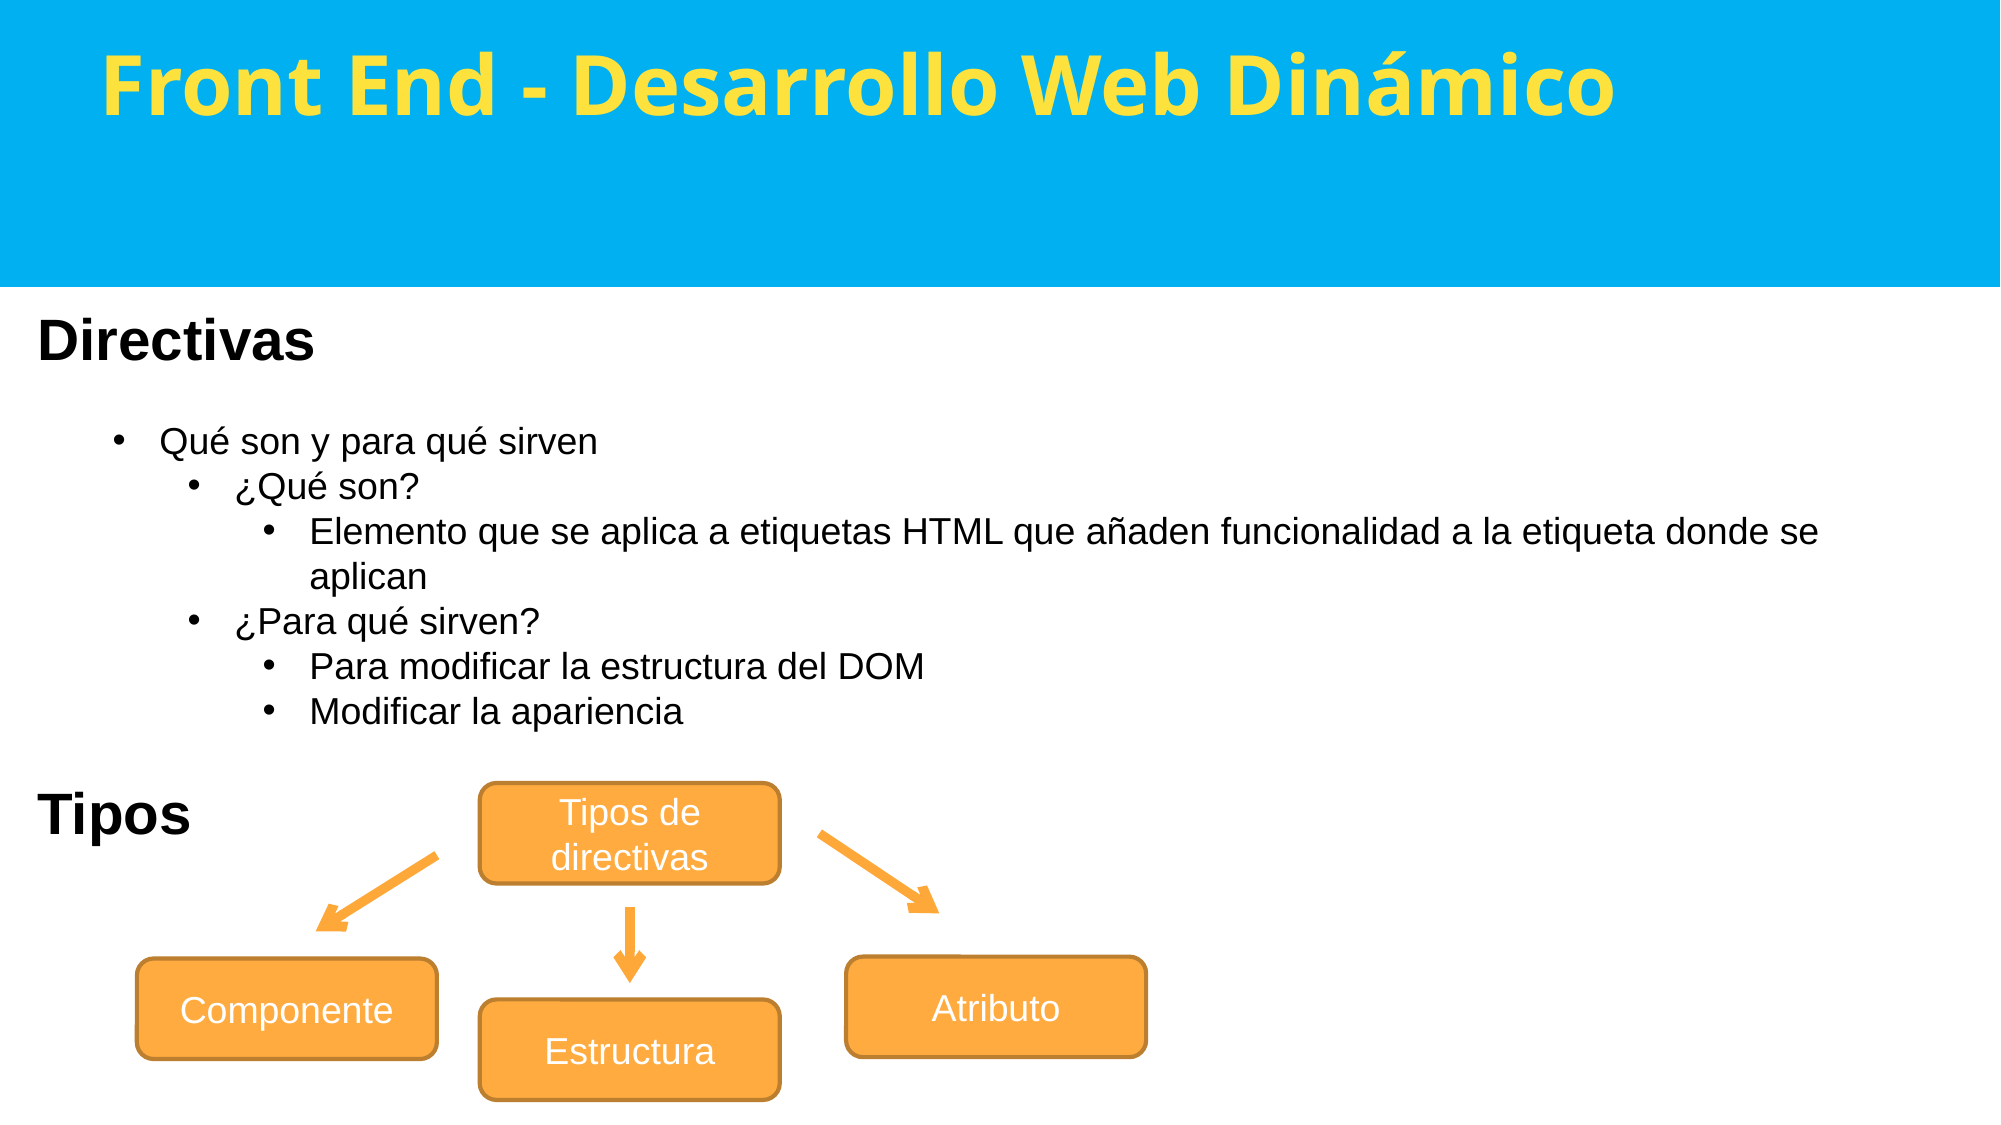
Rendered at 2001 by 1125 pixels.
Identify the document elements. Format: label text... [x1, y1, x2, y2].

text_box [819, 833, 940, 914]
text_box Tipos de directivas [477, 780, 782, 886]
text_box Componente [134, 956, 439, 1062]
text_box Directivas Qué son y para qué sirven ¿Qué son? Elemento que se aplica a etiquetas HTML que añaden funcionalidad a la etiqueta donde se aplican ¿Para qué sirven? Para modificar la estructura del DOM Modificar la apariencia Tipos [17, 286, 1844, 952]
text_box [315, 854, 438, 932]
text_box Estructura [477, 997, 782, 1103]
text_box Atributo [843, 954, 1149, 1060]
text_box Front End - Desarrollo Web Dinámico [92, 24, 1901, 222]
text_box [0, 0, 2000, 287]
